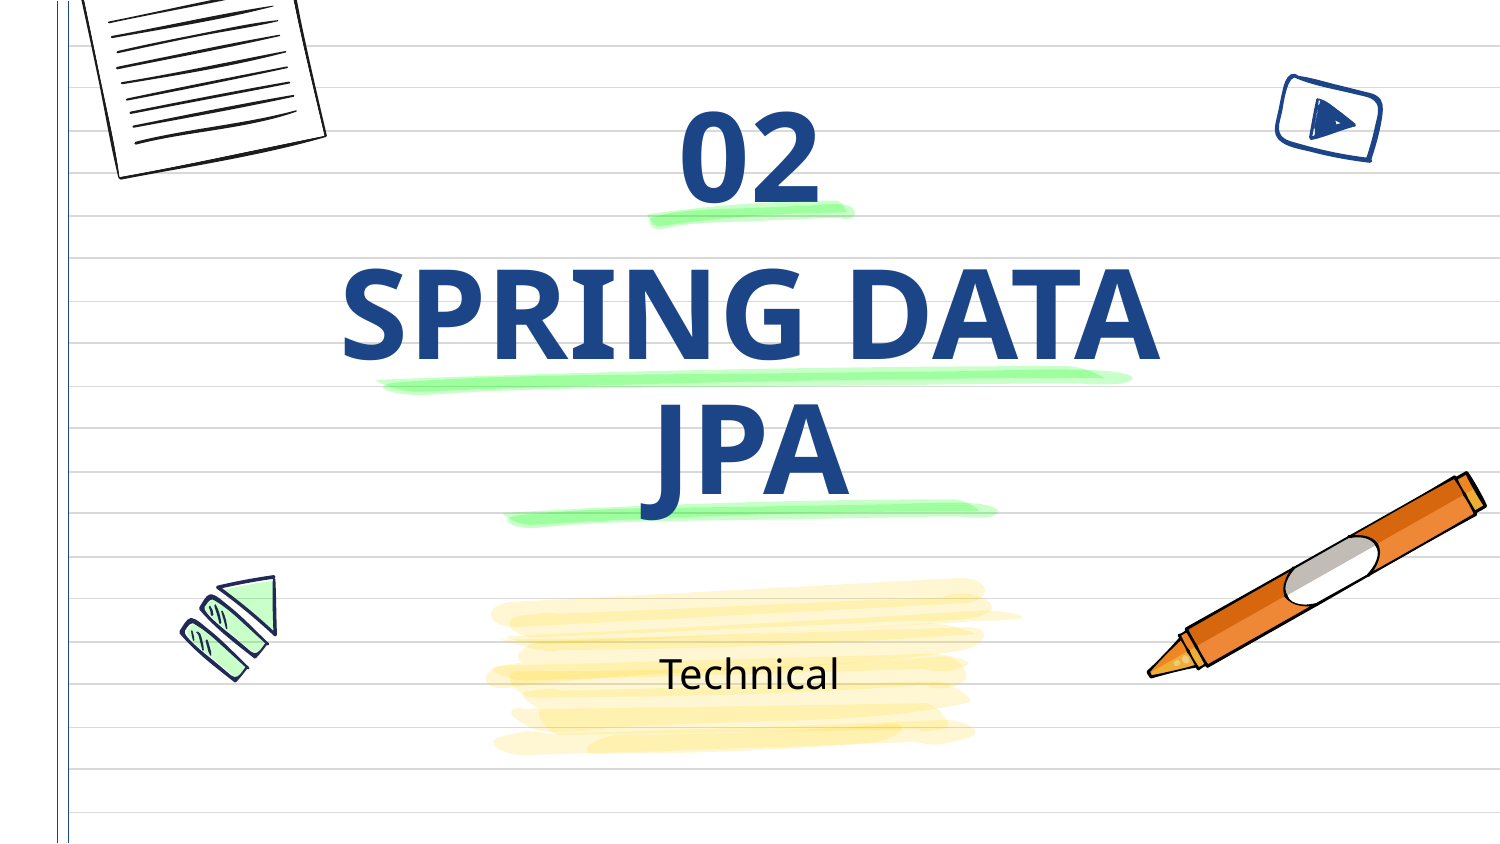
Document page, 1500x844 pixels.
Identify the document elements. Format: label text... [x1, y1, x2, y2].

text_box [1276, 83, 1382, 156]
title 02 [630, 96, 870, 208]
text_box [364, 365, 1136, 396]
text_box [1123, 536, 1500, 622]
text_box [495, 499, 1000, 529]
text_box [644, 200, 856, 230]
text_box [179, 570, 278, 682]
title SPRING DATA JPA [314, 264, 1186, 508]
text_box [472, 577, 1028, 756]
